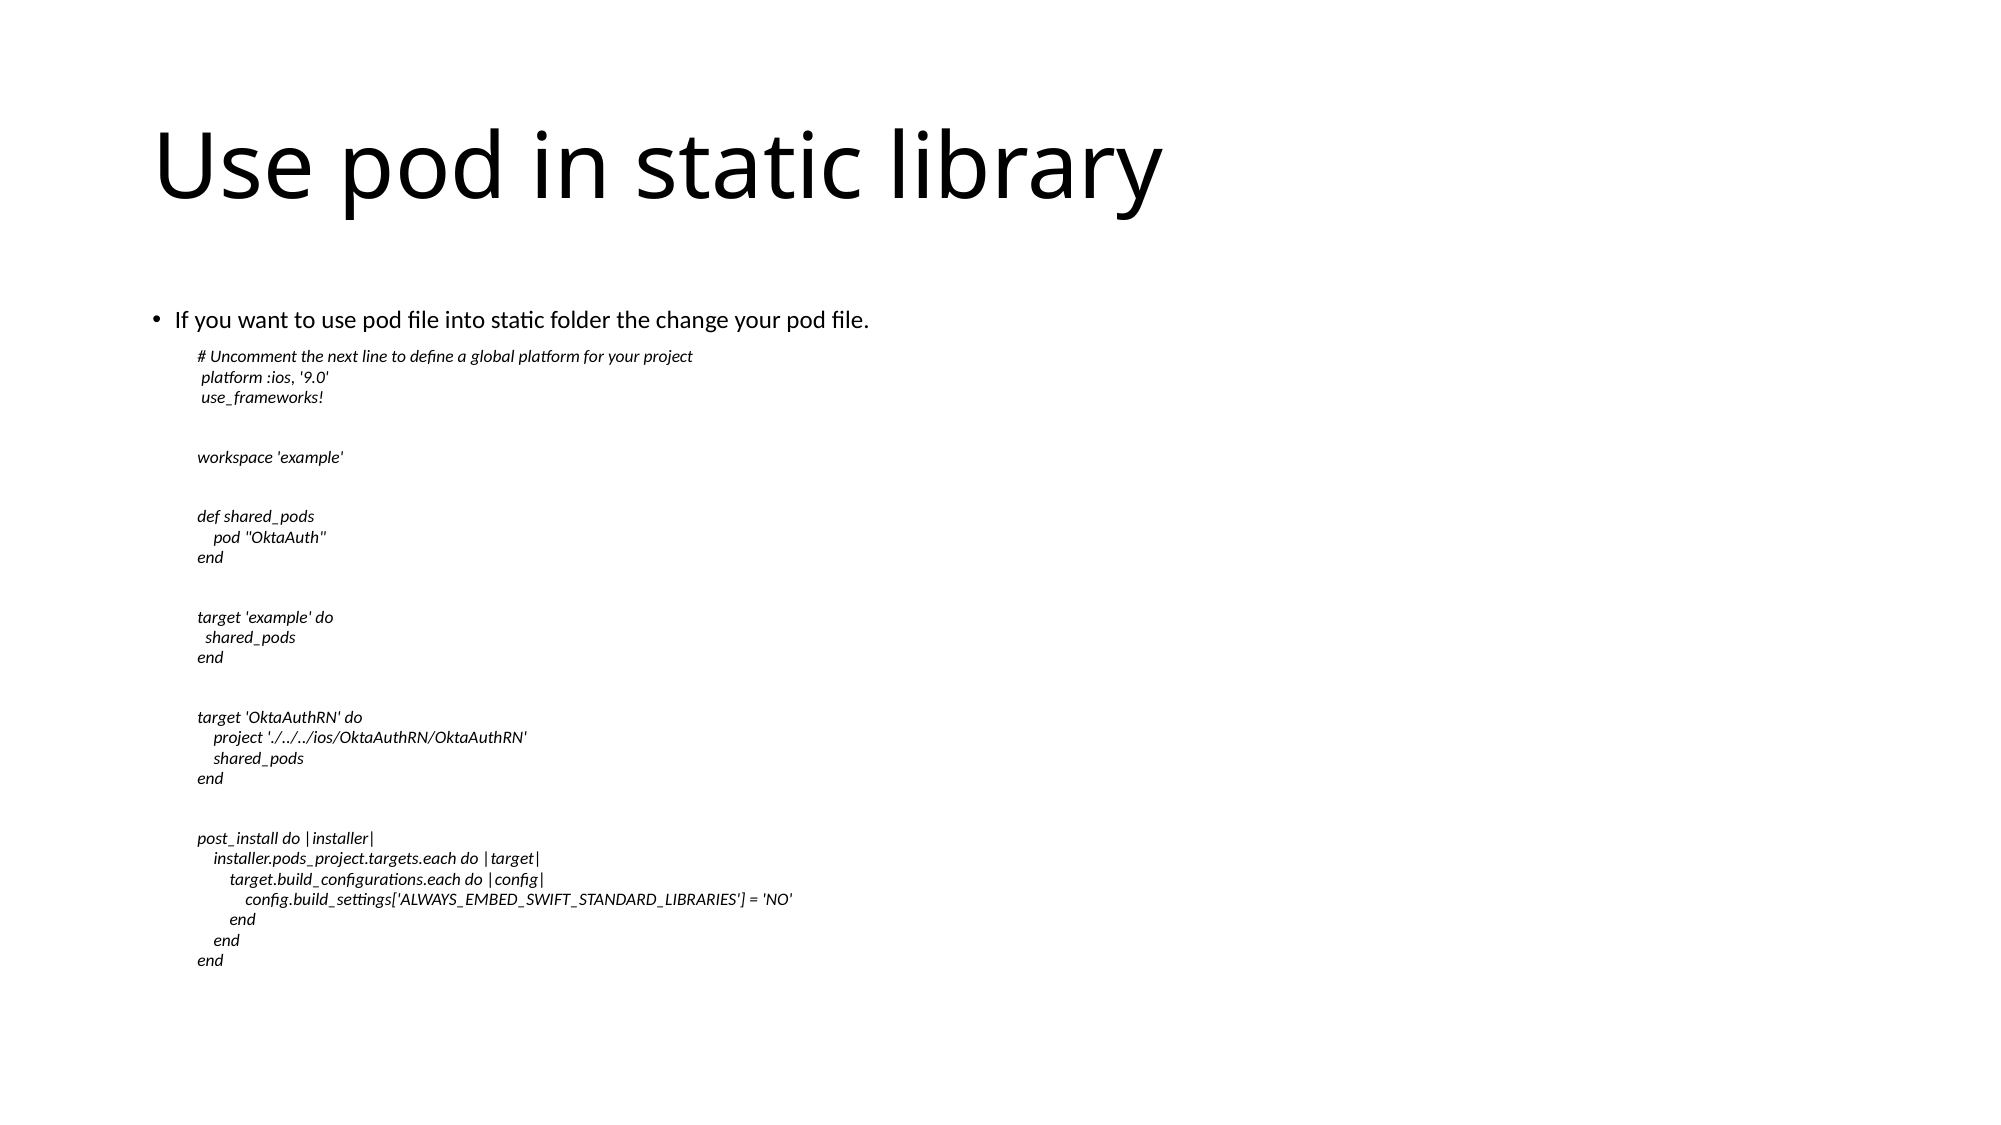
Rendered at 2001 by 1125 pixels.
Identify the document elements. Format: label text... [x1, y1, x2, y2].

list If you want to use pod file into static folder the change your pod file. # Uncomment the next line to define a global platform for your project platform :ios, '9.0' use_frameworks! workspace 'example' def shared_pods pod "OktaAuth" end target 'example' do shared_pods end target 'OktaAuthRN' do project './../../ios/OktaAuthRN/OktaAuthRN' shared_pods end post_install do |installer| installer.pods_project.targets.each do |target| target.build_configurations.each do |config| config.build_settings['ALWAYS_EMBED_SWIFT_STANDARD_LIBRARIES'] = 'NO' end end end [137, 299, 1863, 1014]
title Use pod in static library [137, 59, 1863, 278]
